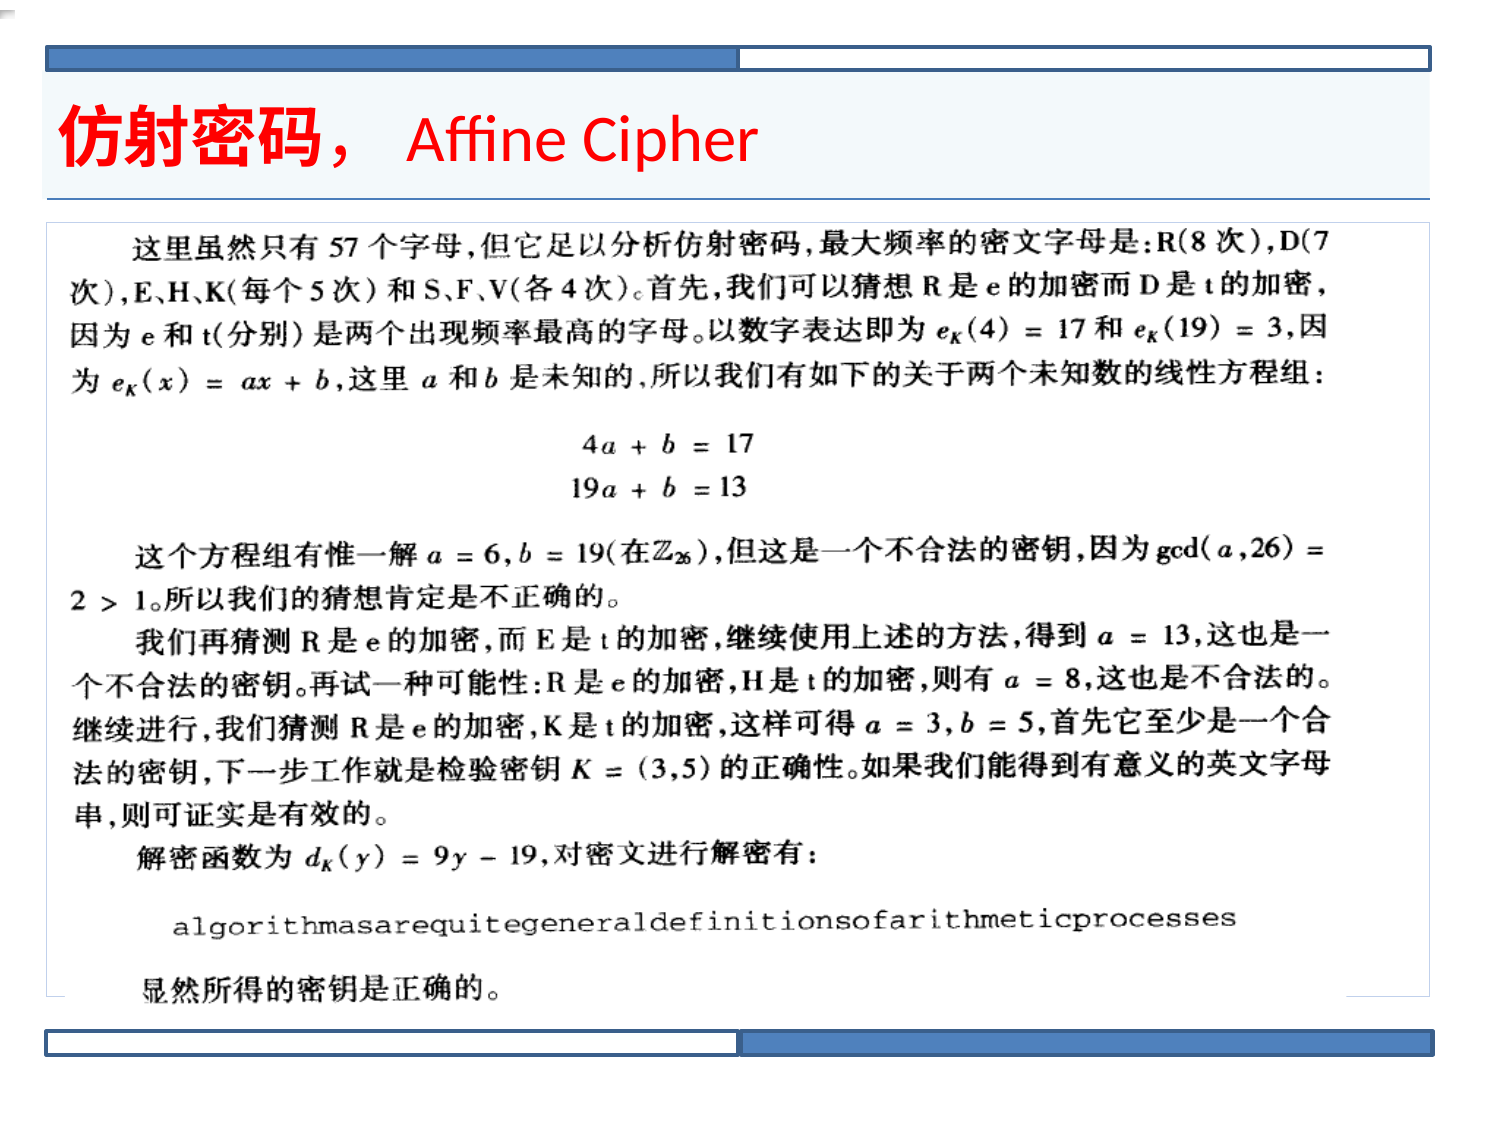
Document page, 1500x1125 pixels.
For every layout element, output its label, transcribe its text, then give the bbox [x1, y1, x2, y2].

text_box [736, 45, 1432, 72]
list [46, 222, 1430, 997]
text_box [45, 45, 736, 72]
picture [64, 227, 1347, 1012]
title 仿射密码，Affine Cipher [42, 70, 1430, 200]
text_box [44, 1029, 740, 1057]
text_box [740, 1029, 1435, 1057]
